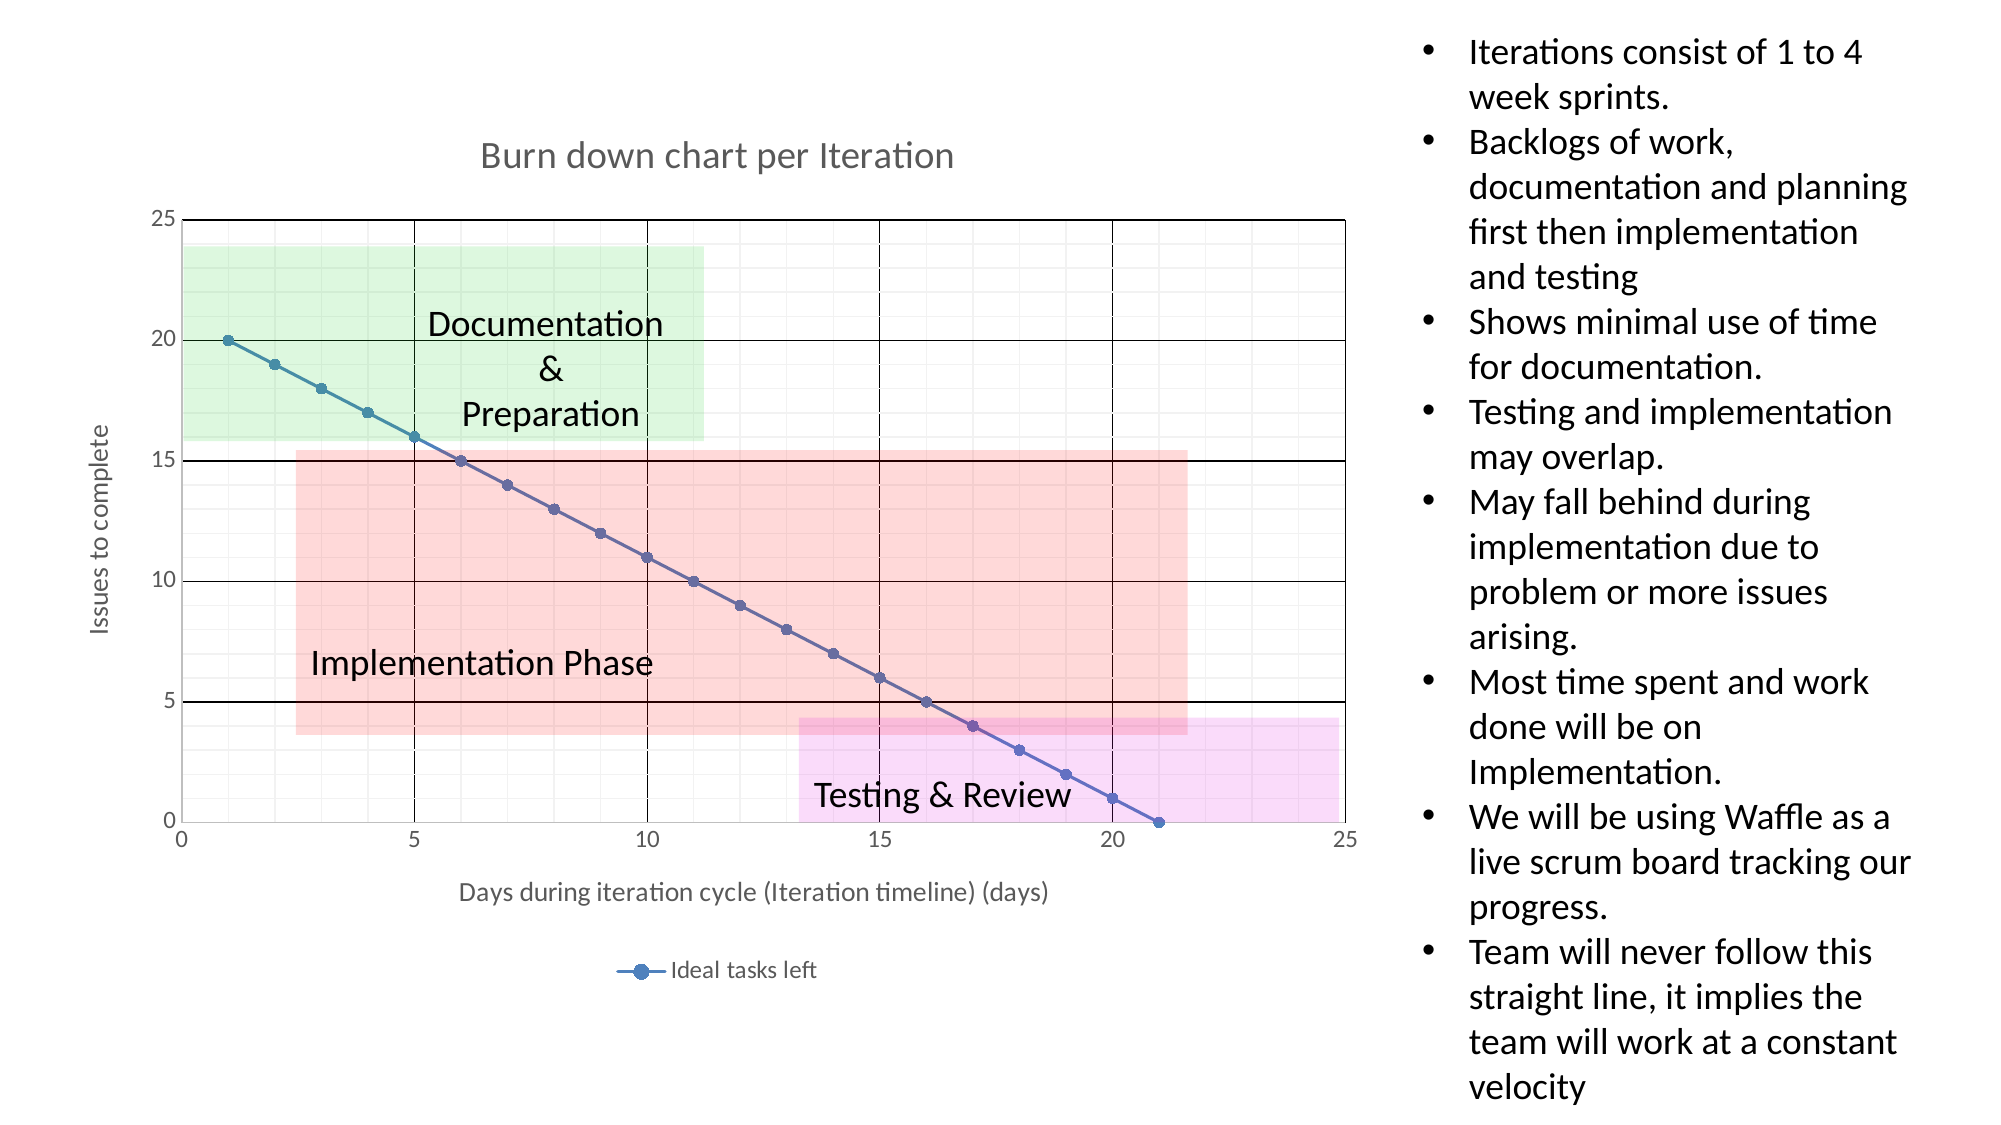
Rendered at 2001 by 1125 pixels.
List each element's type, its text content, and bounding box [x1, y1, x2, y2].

text_box Iterations consist of 1 to 4 week sprints. Backlogs of work, documentation and planning first then implementation and testing Shows minimal use of time for documentation. Testing and implementation may overlap. May fall behind during implementation due to problem or more issues arising. Most time spent and work done will be on Implementation. We will be using Waffle as a live scrum board tracking our progress. Team will never follow this straight line, it implies the team will work at a constant velocity [1407, 19, 1936, 1114]
chart [50, 101, 1385, 991]
